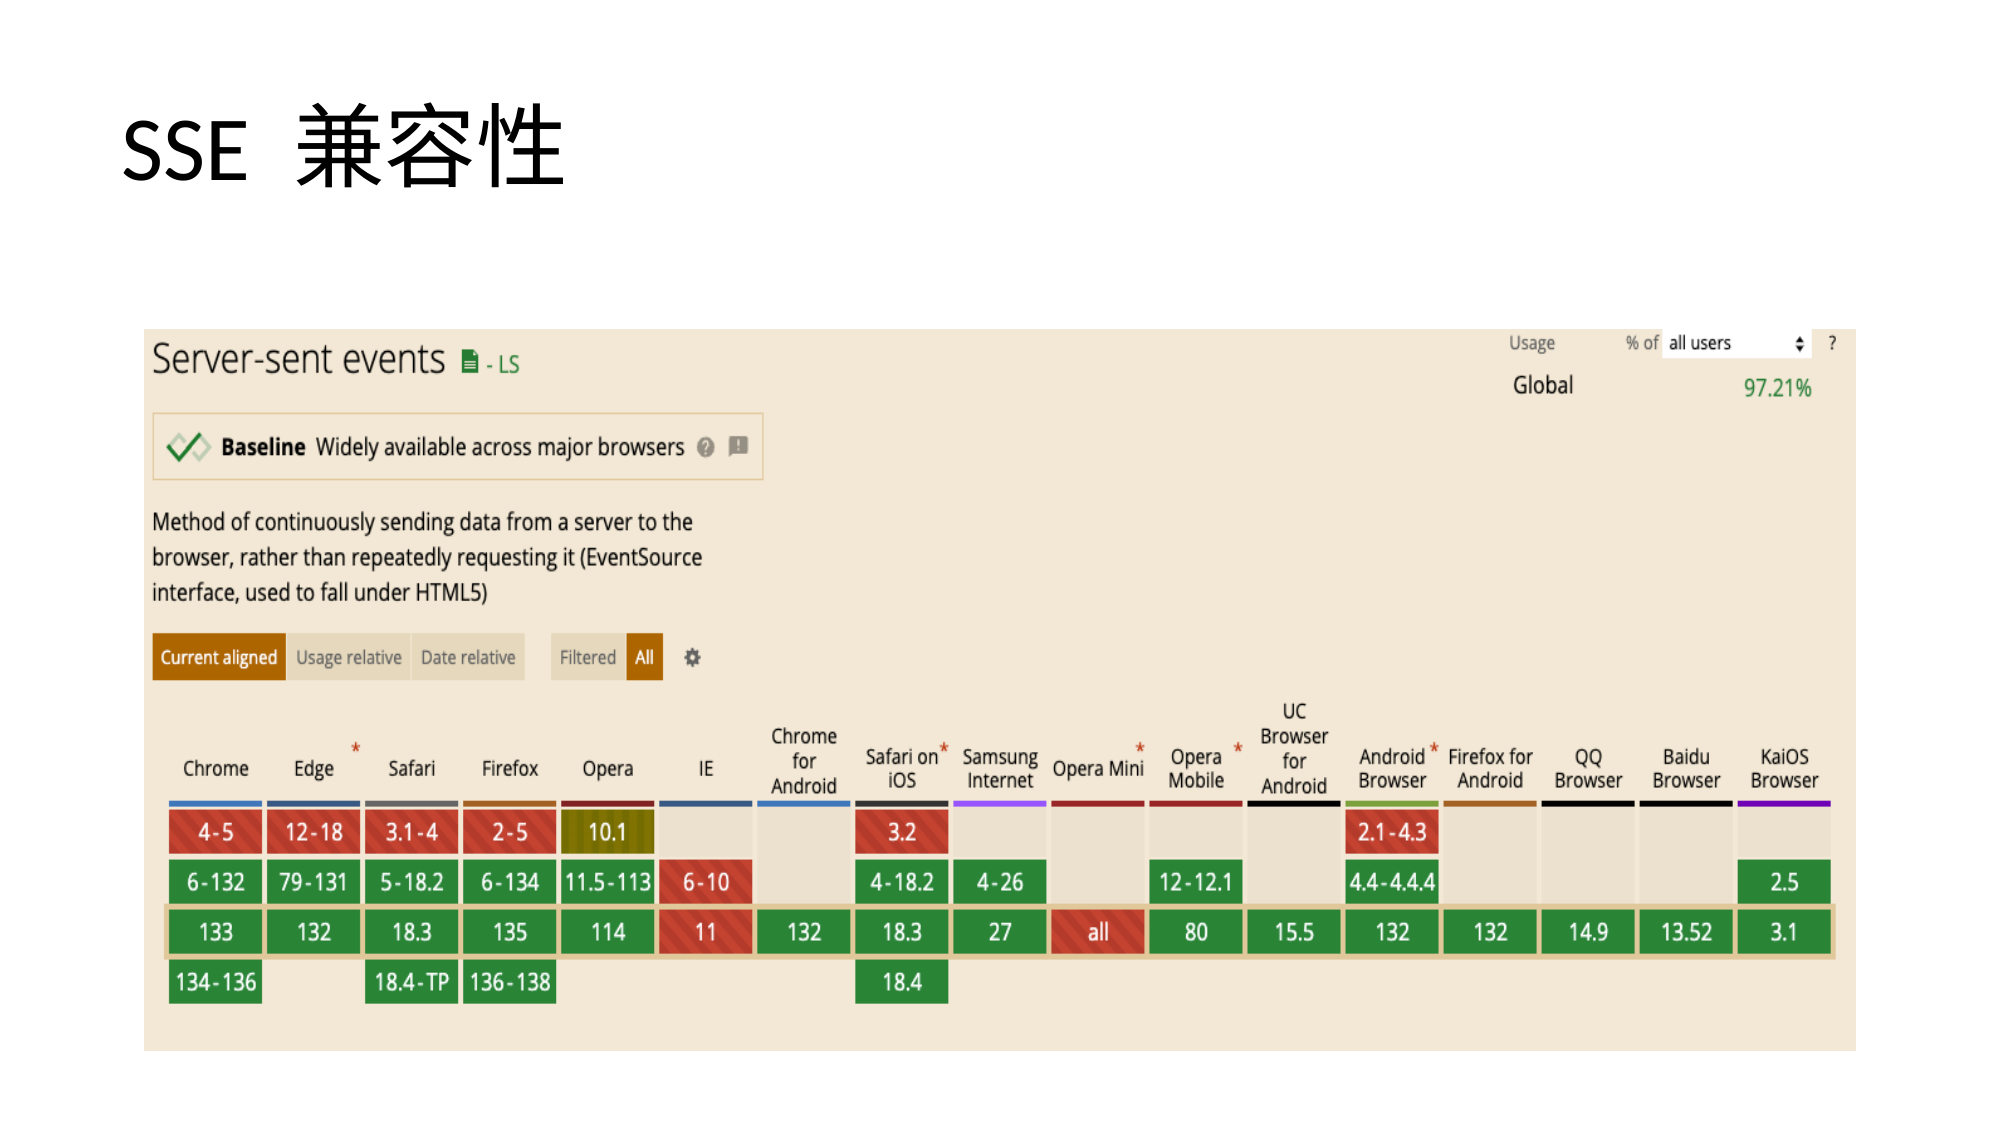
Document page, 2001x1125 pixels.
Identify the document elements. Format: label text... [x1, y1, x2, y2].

picture [144, 328, 1856, 1051]
title SSE 兼容性 [106, 42, 1832, 260]
